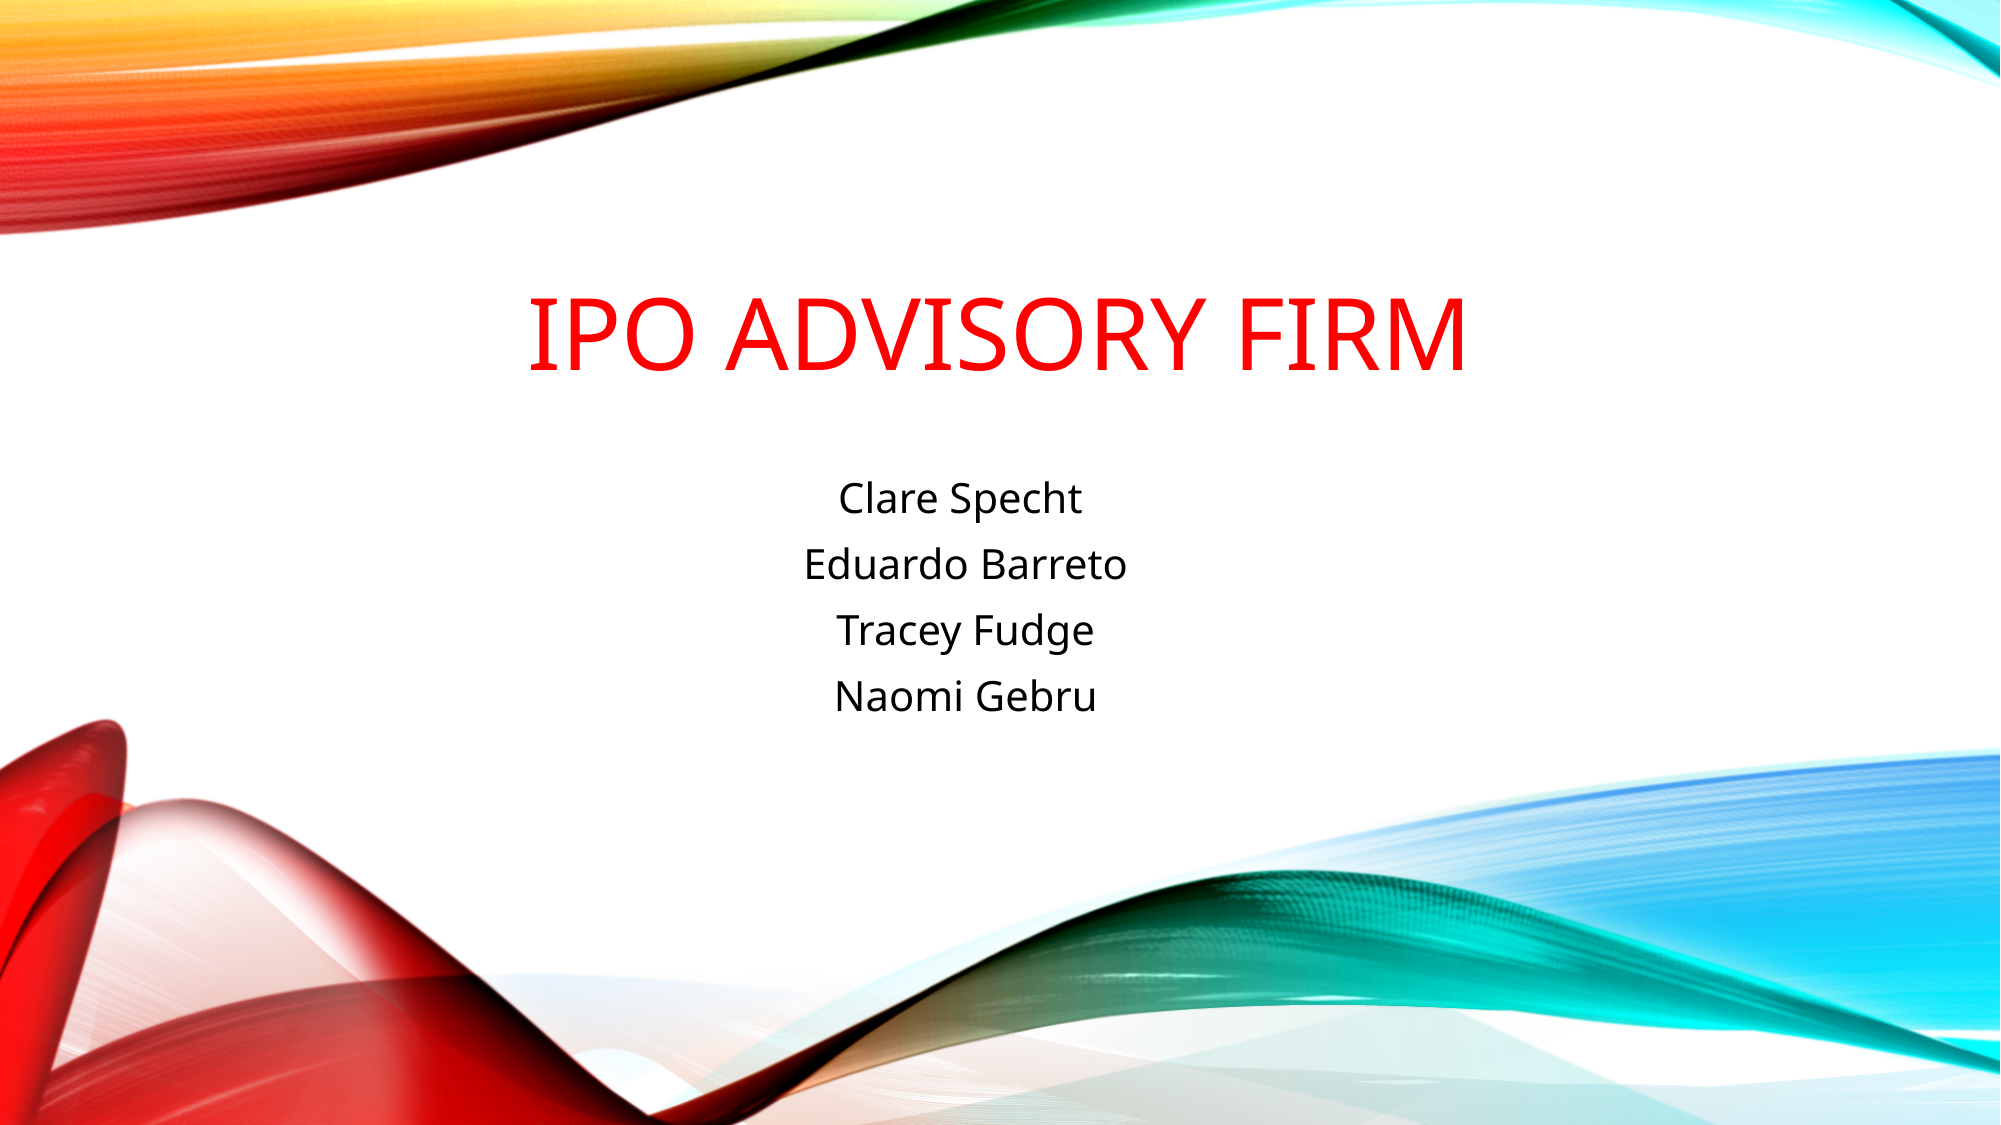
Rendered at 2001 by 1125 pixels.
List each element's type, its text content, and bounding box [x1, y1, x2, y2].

picture [0, 717, 2000, 1125]
picture [0, 0, 2000, 237]
text_box Clare Specht Eduardo Barreto Tracey Fudge Naomi Gebru [78, 470, 1854, 741]
title IPO Advisory Firm [63, 241, 1937, 400]
